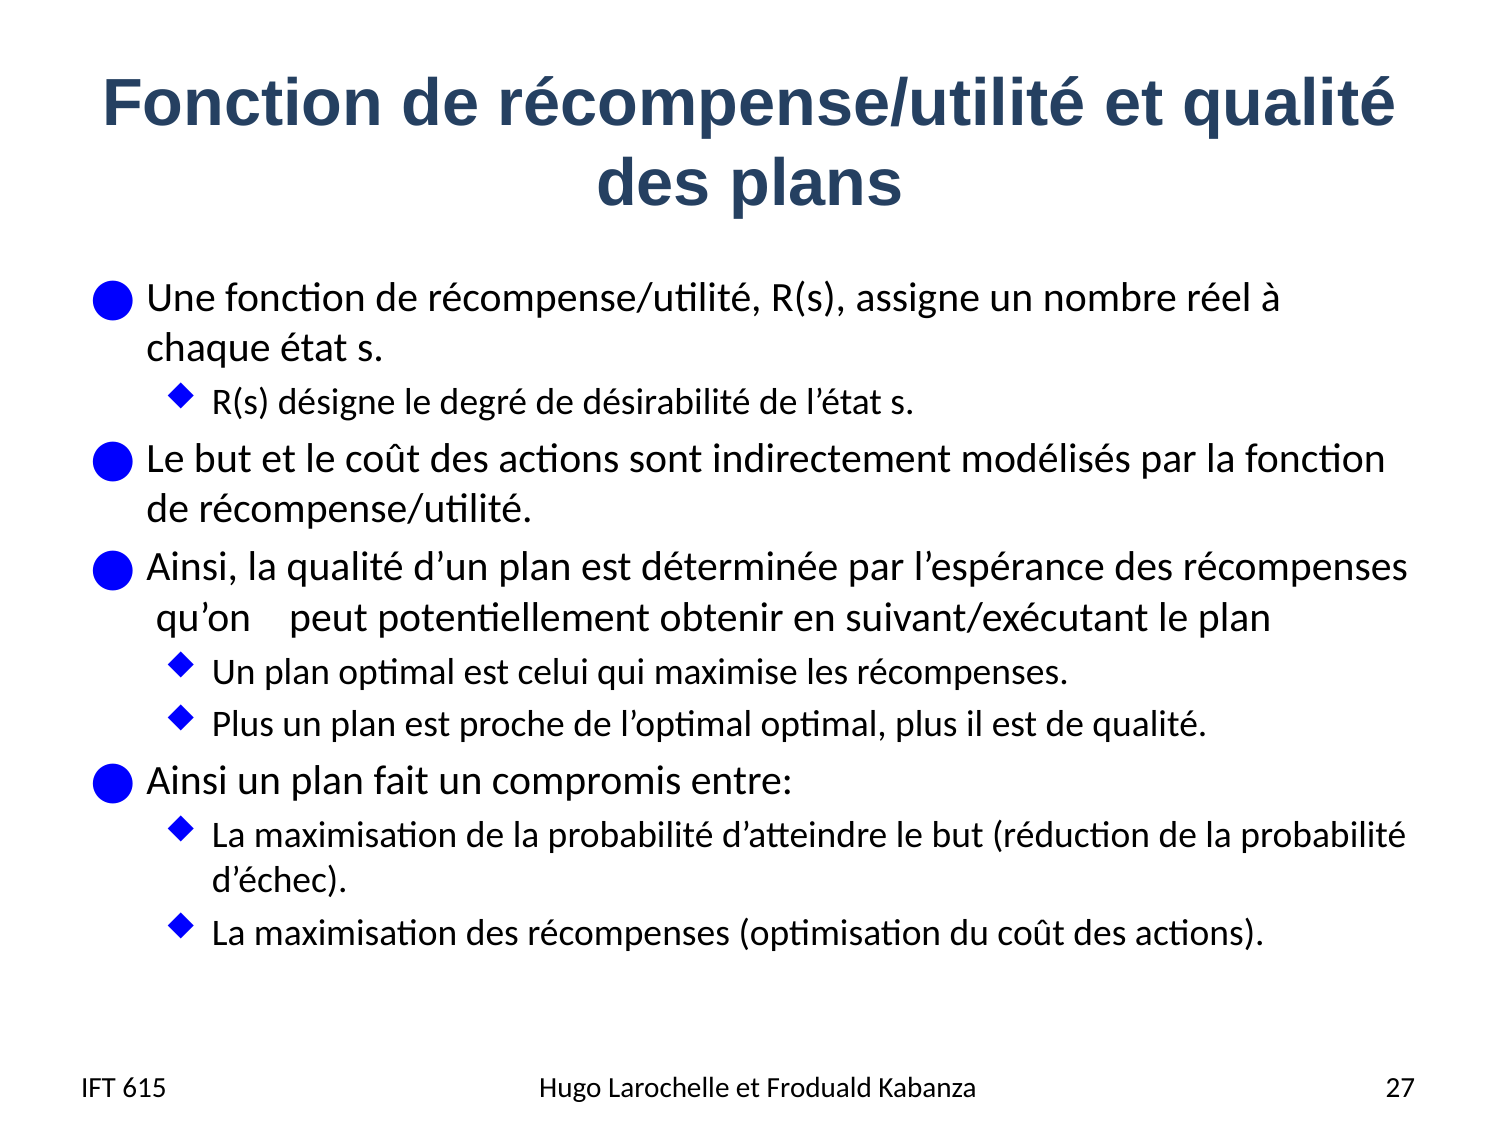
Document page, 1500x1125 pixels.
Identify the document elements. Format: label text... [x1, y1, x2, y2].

title Fonction de récompense/utilité et qualité des plans [75, 45, 1425, 233]
footer Hugo Larochelle et Froduald Kabanza [520, 1056, 996, 1117]
list Une fonction de récompense/utilité, R(s), assigne un nombre réel à chaque état s. R(s) désigne le degré de désirabilité de l’état s. Le but et le coût des actions sont indirectement modélisés par la fonction de récompense/utilité. Ainsi, la qualité d’un plan est déterminée par l’espérance des récompenses qu’on peut potentiellement obtenir en suivant/exécutant le plan Un plan optimal est celui qui maximise les récompenses. Plus un plan est proche de l’optimal optimal, plus il est de qualité. Ainsi un plan fait un compromis entre: La maximisation de la probabilité d’atteindre le but (réduction de la probabilité d’échec). La maximisation des récompenses (optimisation du coût des actions). [75, 262, 1425, 1005]
slide_number 27 [1080, 1056, 1431, 1117]
slide_number IFT 615 [66, 1056, 356, 1117]
